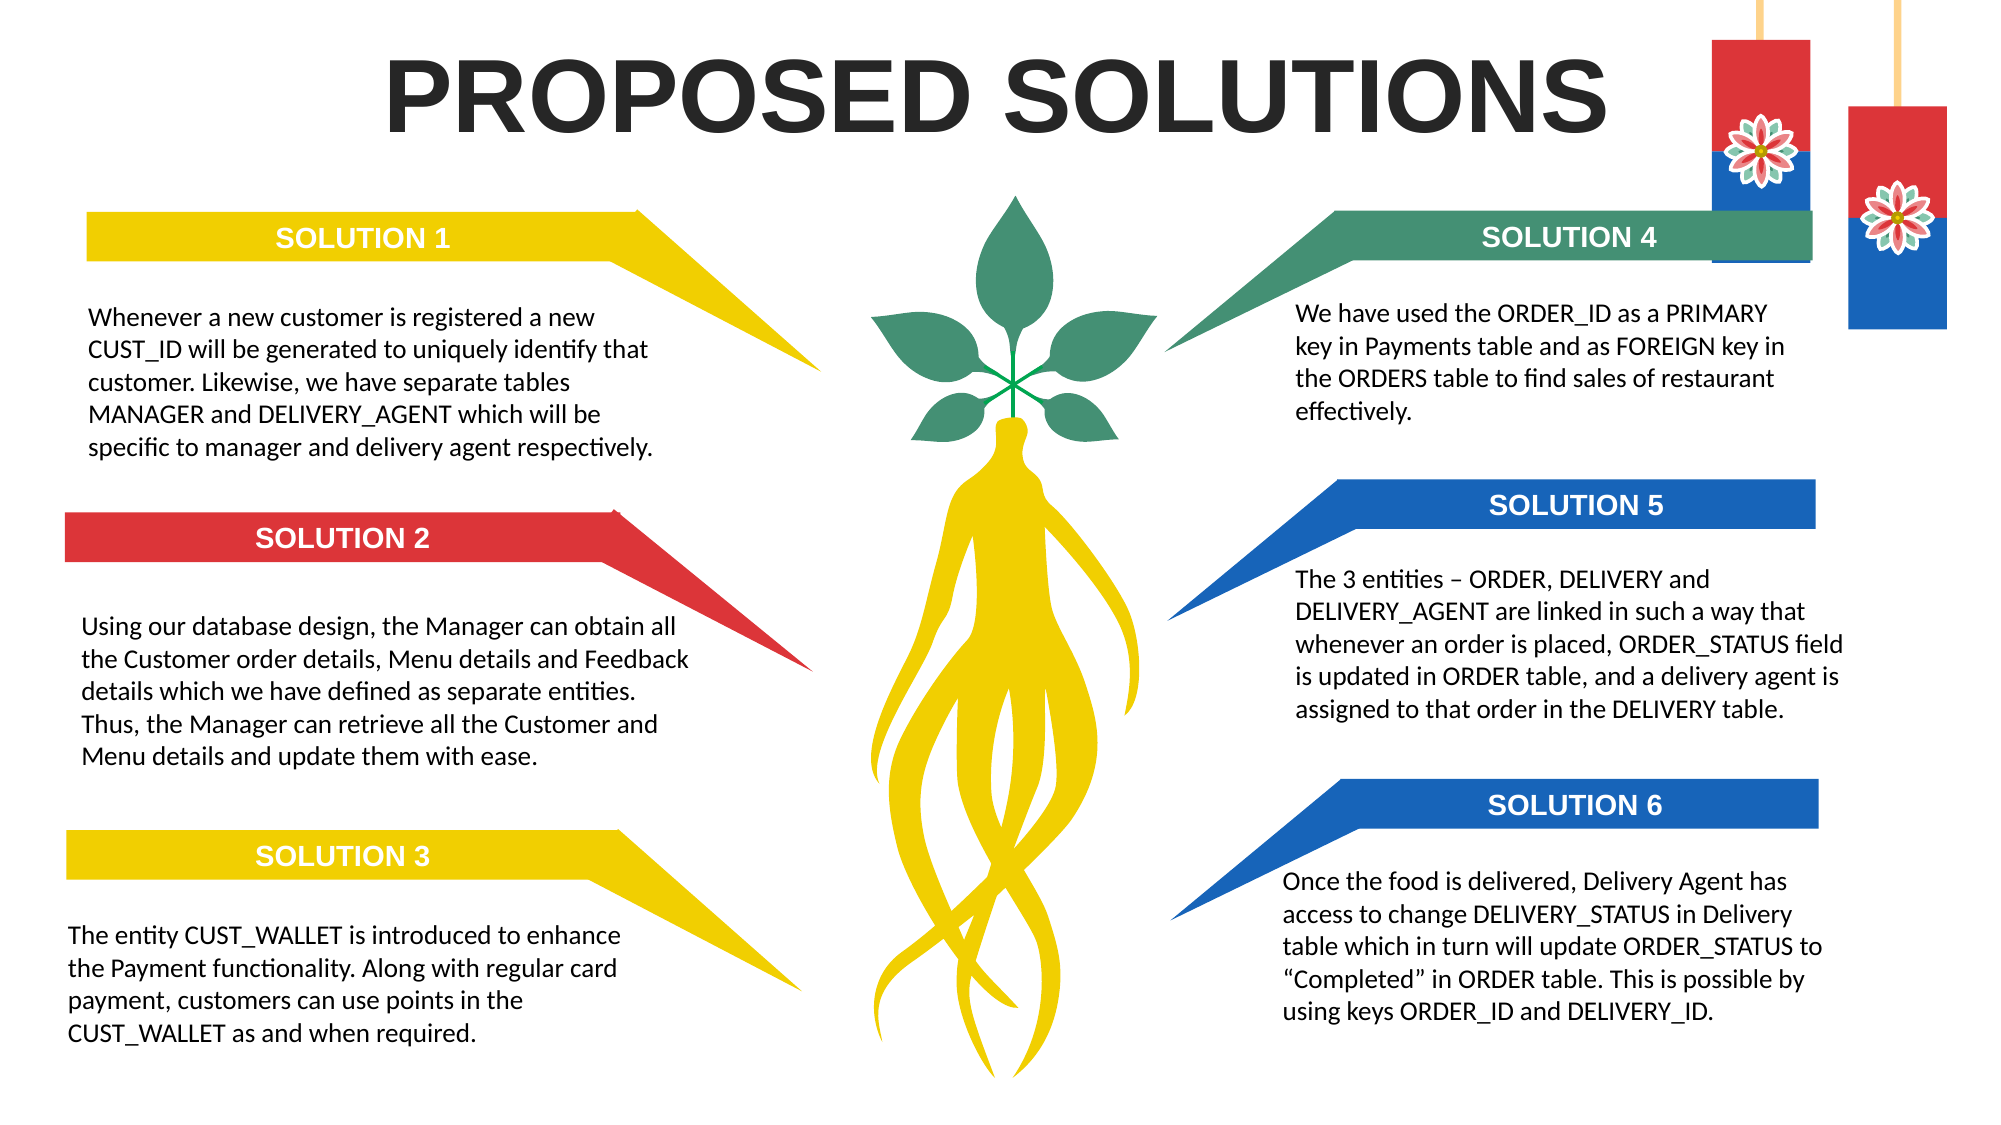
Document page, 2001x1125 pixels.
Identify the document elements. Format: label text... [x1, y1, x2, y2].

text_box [52, 829, 819, 1090]
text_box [73, 211, 838, 472]
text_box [1151, 210, 1813, 435]
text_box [1154, 478, 1867, 733]
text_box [870, 195, 1158, 1077]
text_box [1157, 778, 1854, 1036]
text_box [64, 511, 830, 814]
list PROPOSED SOLUTIONS [48, 39, 1947, 159]
